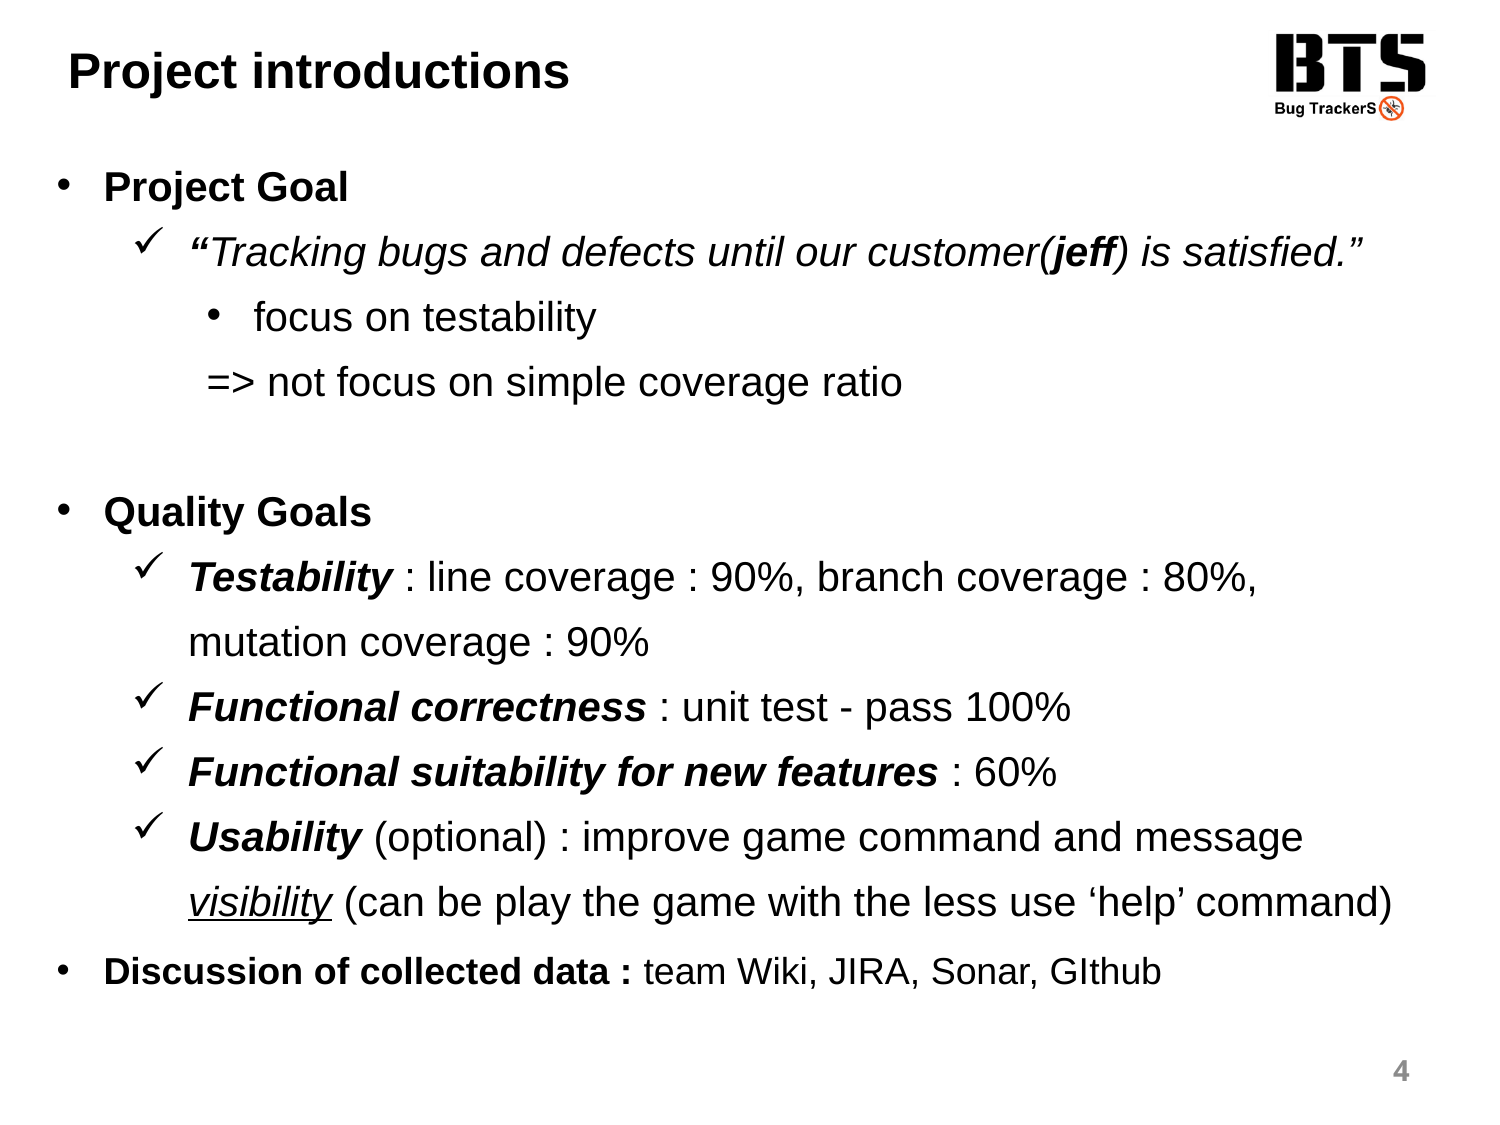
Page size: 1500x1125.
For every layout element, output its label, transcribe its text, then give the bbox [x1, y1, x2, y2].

slide_number 4 [1074, 1042, 1425, 1103]
picture [1263, 30, 1437, 127]
text_box Project Goal “Tracking bugs and defects until our customer(jeff) is satisfied.” focus on testability => not focus on simple coverage ratio Quality Goals Testability : line coverage : 90%, branch coverage : 80%, mutation coverage : 90% Functional correctness : unit test - pass 100% Functional suitability for new features : 60% Usability (optional) : improve game command and message visibility (can be play the game with the less use ‘help’ command) Discussion of collected data : team Wiki, JIRA, Sonar, GIthub [41, 137, 1436, 1000]
text_box Project introductions [53, 30, 609, 106]
